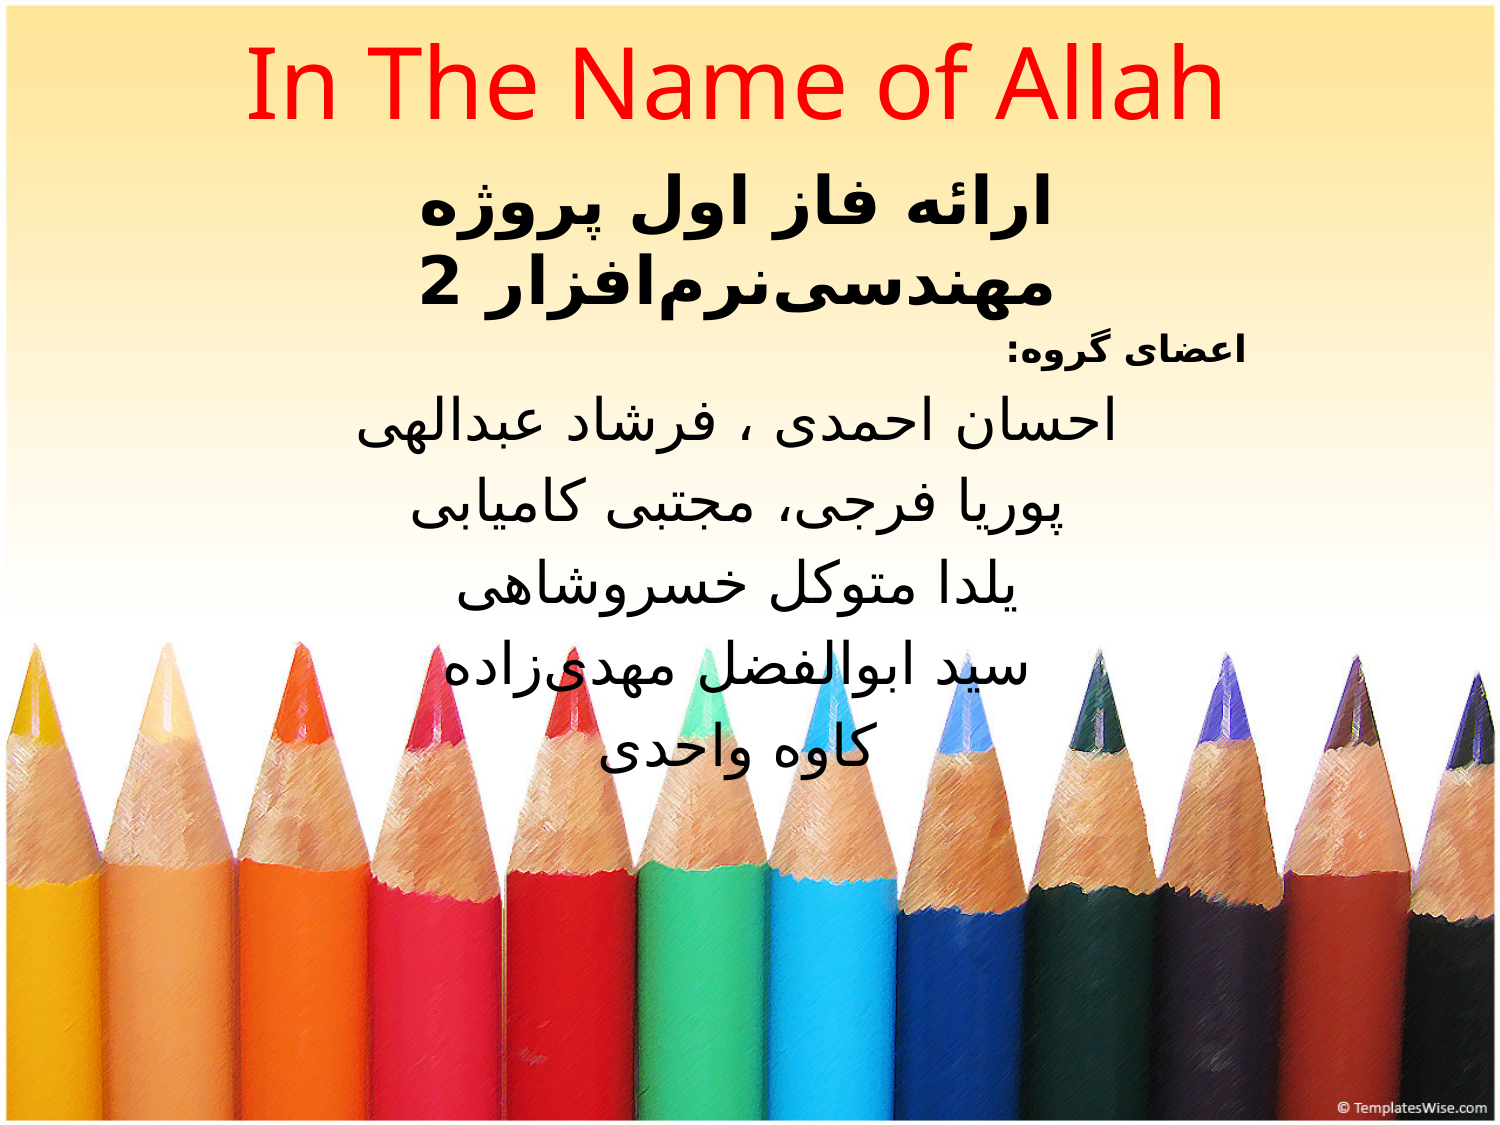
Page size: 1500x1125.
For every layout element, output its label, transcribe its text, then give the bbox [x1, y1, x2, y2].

picture [0, 0, 1500, 1125]
subtitle ارائه فاز اول پروژه مهندسی‌نرم‌افزار 2 اعضای گروه: احسان احمدی ، فرشاد عبدالهی پوریا فرجی، مجتبی کامیابی یلدا متوکل خسروشاهی سید ابوالفضل مهدی‌زاده کاوه واحدی [212, 149, 1263, 738]
title In The Name of Allah [99, 0, 1376, 159]
